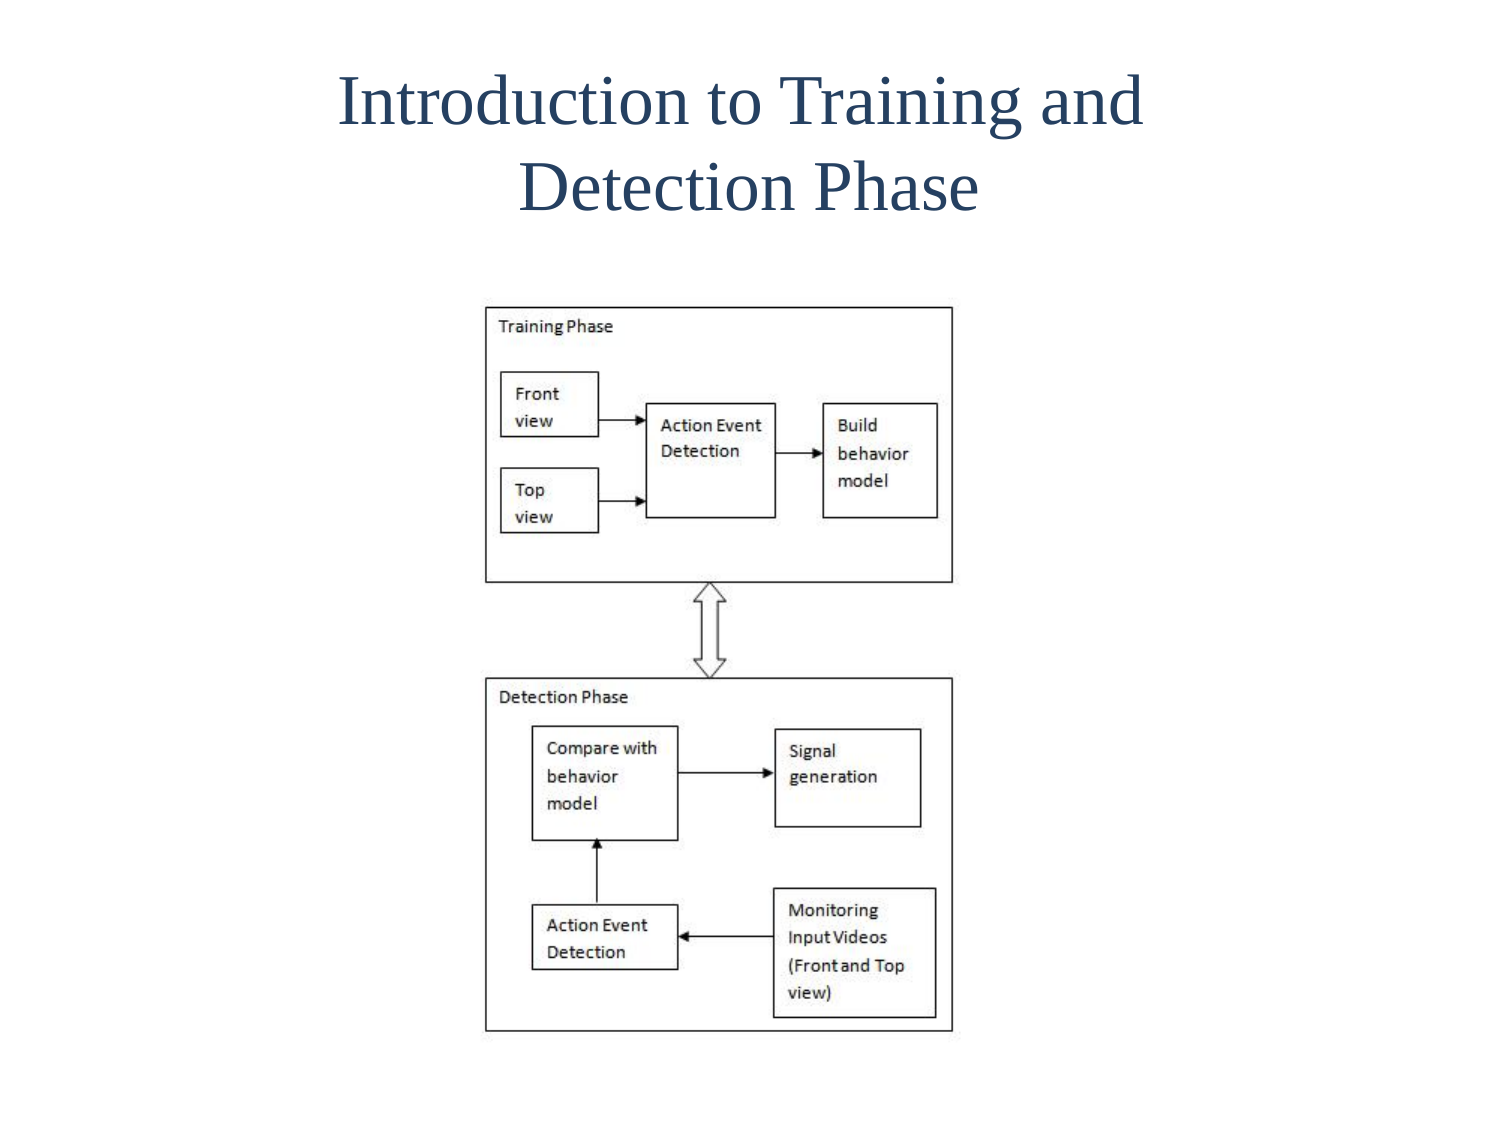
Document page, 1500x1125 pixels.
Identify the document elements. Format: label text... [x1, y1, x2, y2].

title Introduction to Training and Detection Phase [75, 45, 1425, 233]
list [337, 274, 1287, 1125]
